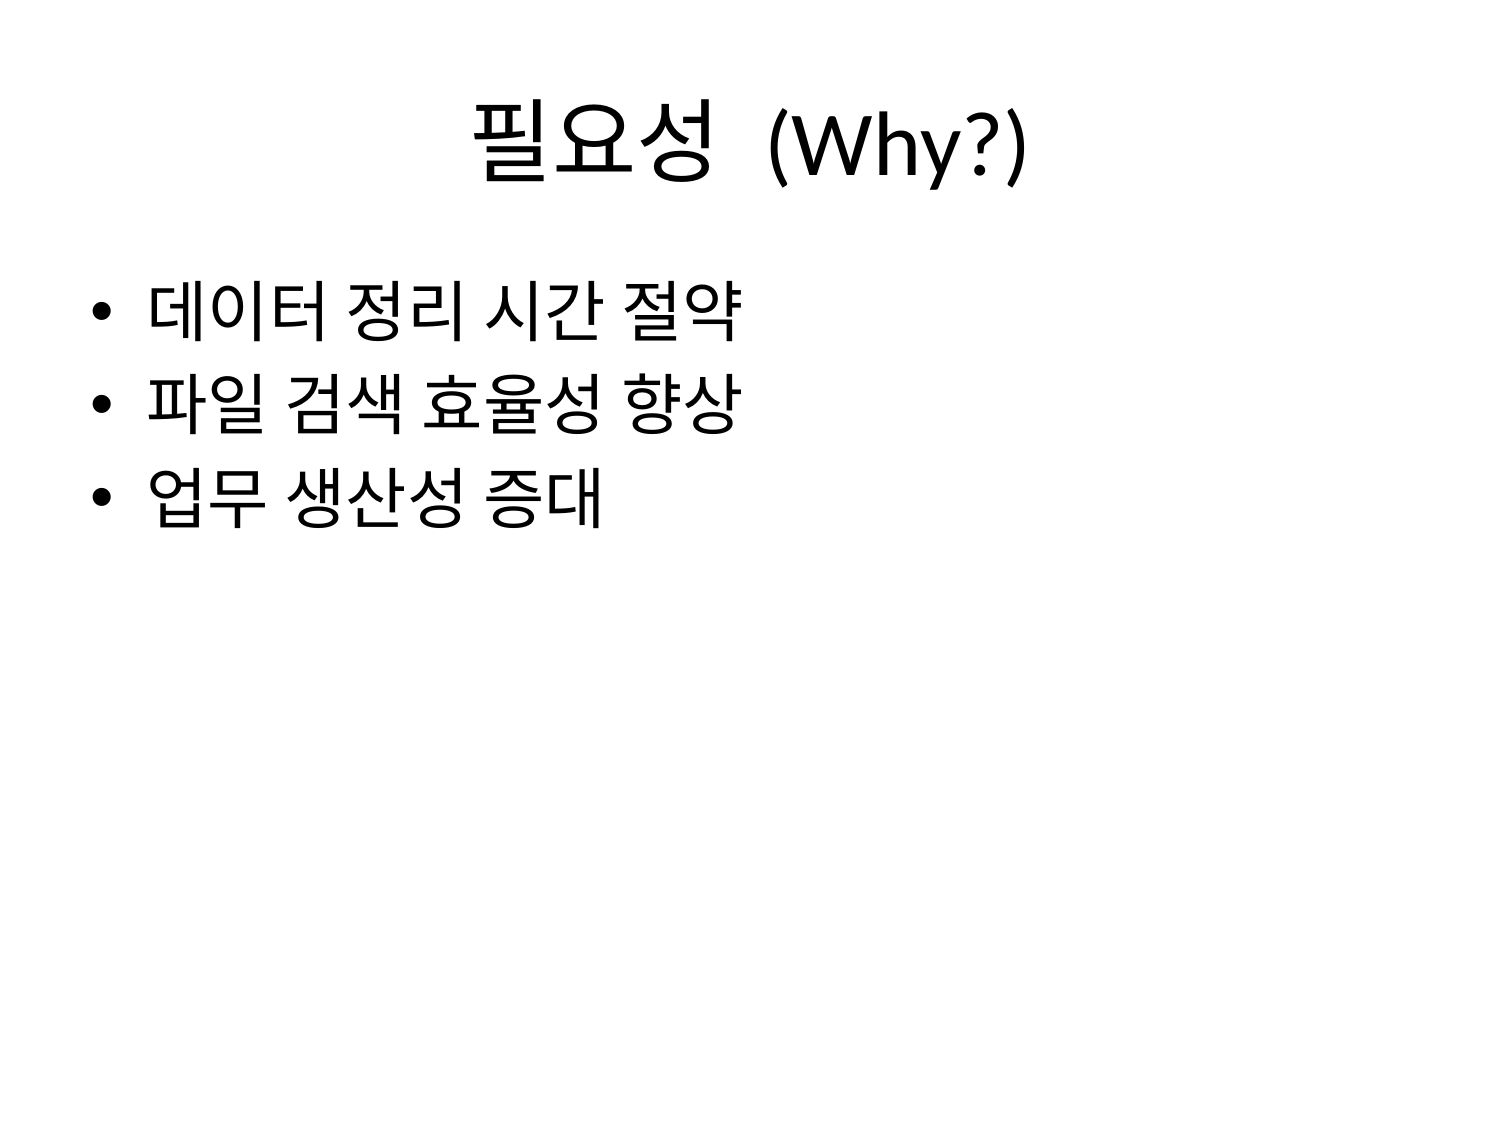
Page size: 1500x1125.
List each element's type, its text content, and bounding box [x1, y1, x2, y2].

list 데이터 정리 시간 절약 파일 검색 효율성 향상 업무 생산성 증대 [75, 262, 1425, 1005]
title 필요성 (Why?) [75, 45, 1425, 233]
